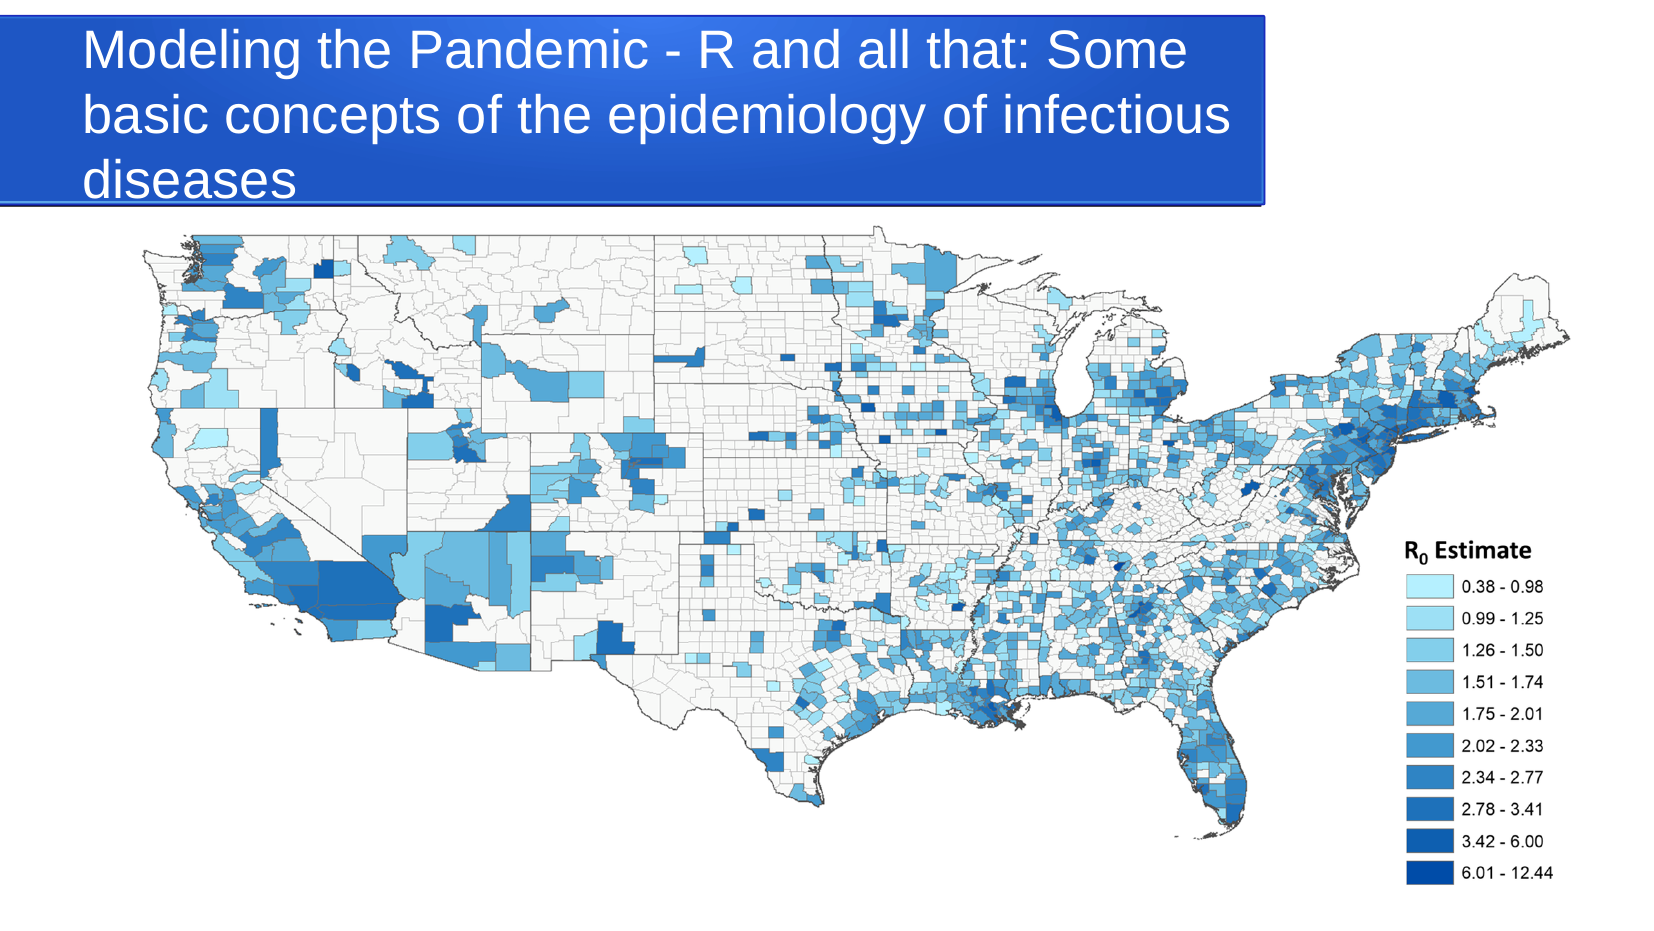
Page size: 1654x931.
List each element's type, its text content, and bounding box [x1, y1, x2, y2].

text_box Modeling the Pandemic - R and all that: Some basic concepts of the epidemiology of infectious diseases [82, 14, 1235, 210]
picture [0, 13, 1269, 211]
picture [141, 224, 1572, 886]
